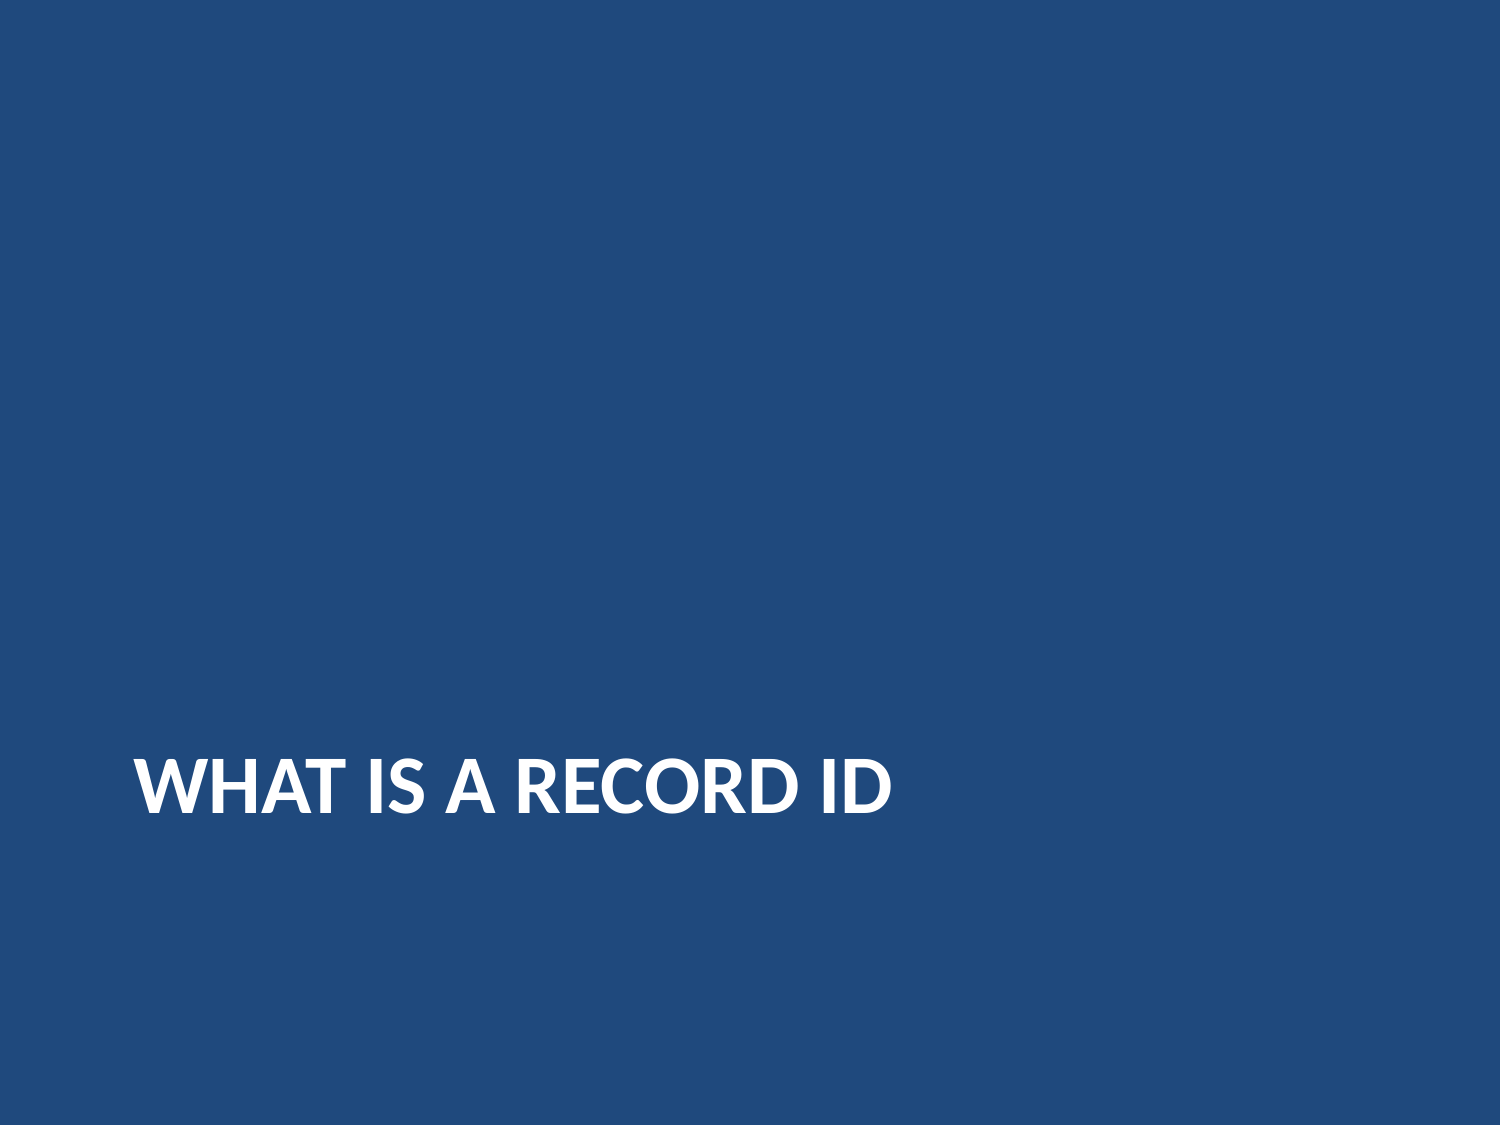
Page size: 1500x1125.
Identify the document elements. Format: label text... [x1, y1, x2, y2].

title What is a Record ID [118, 722, 1394, 947]
